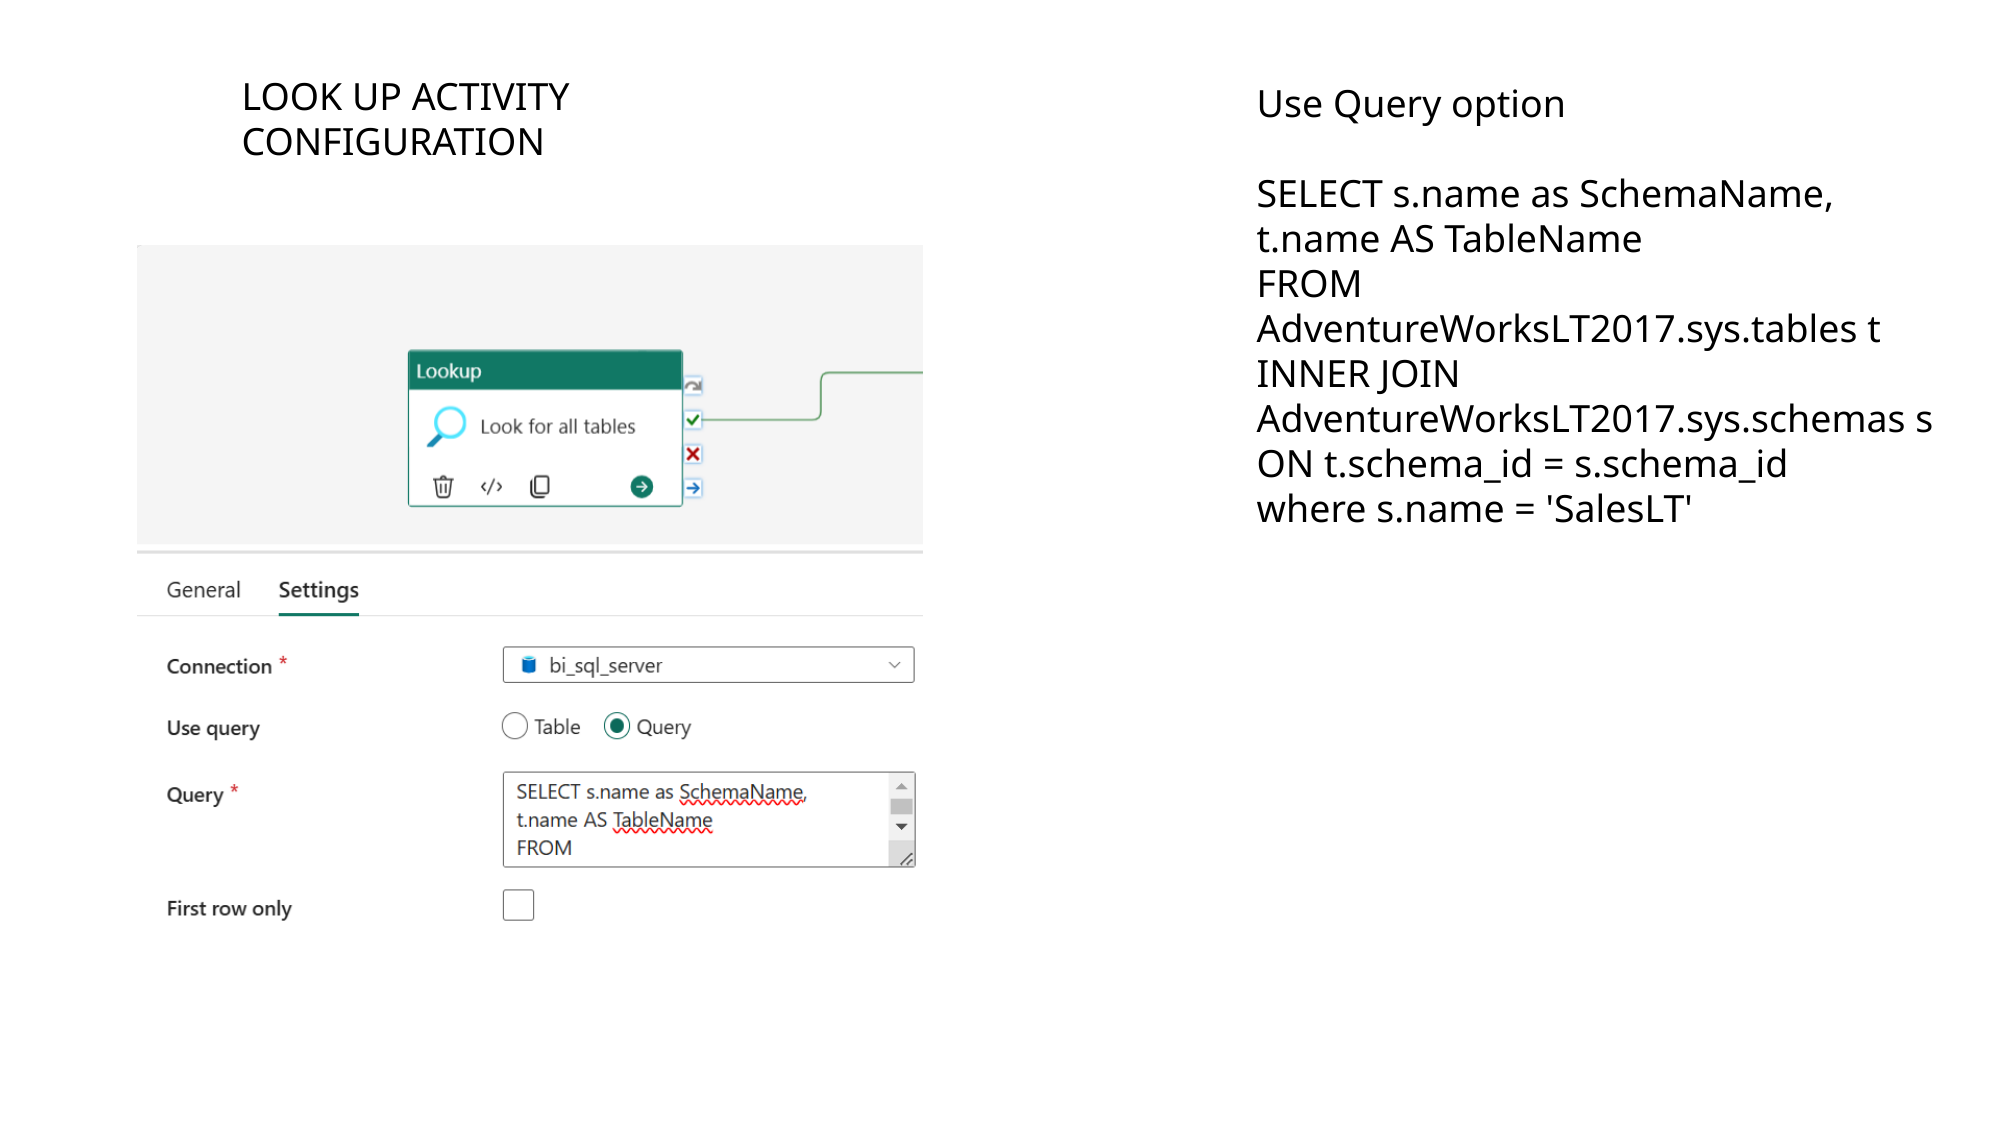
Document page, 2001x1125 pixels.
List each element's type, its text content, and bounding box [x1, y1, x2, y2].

picture [136, 245, 924, 929]
text_box LOOK UP ACTIVITY CONFIGURATION [226, 65, 616, 170]
text_box Use Query option SELECT s.name as SchemaName, t.name AS TableName FROM AdventureWorksLT2017.sys.tables t INNER JOIN AdventureWorksLT2017.sys.schemas s ON t.schema_id = s.schema_id where s.name = 'SalesLT' [1241, 27, 1980, 538]
